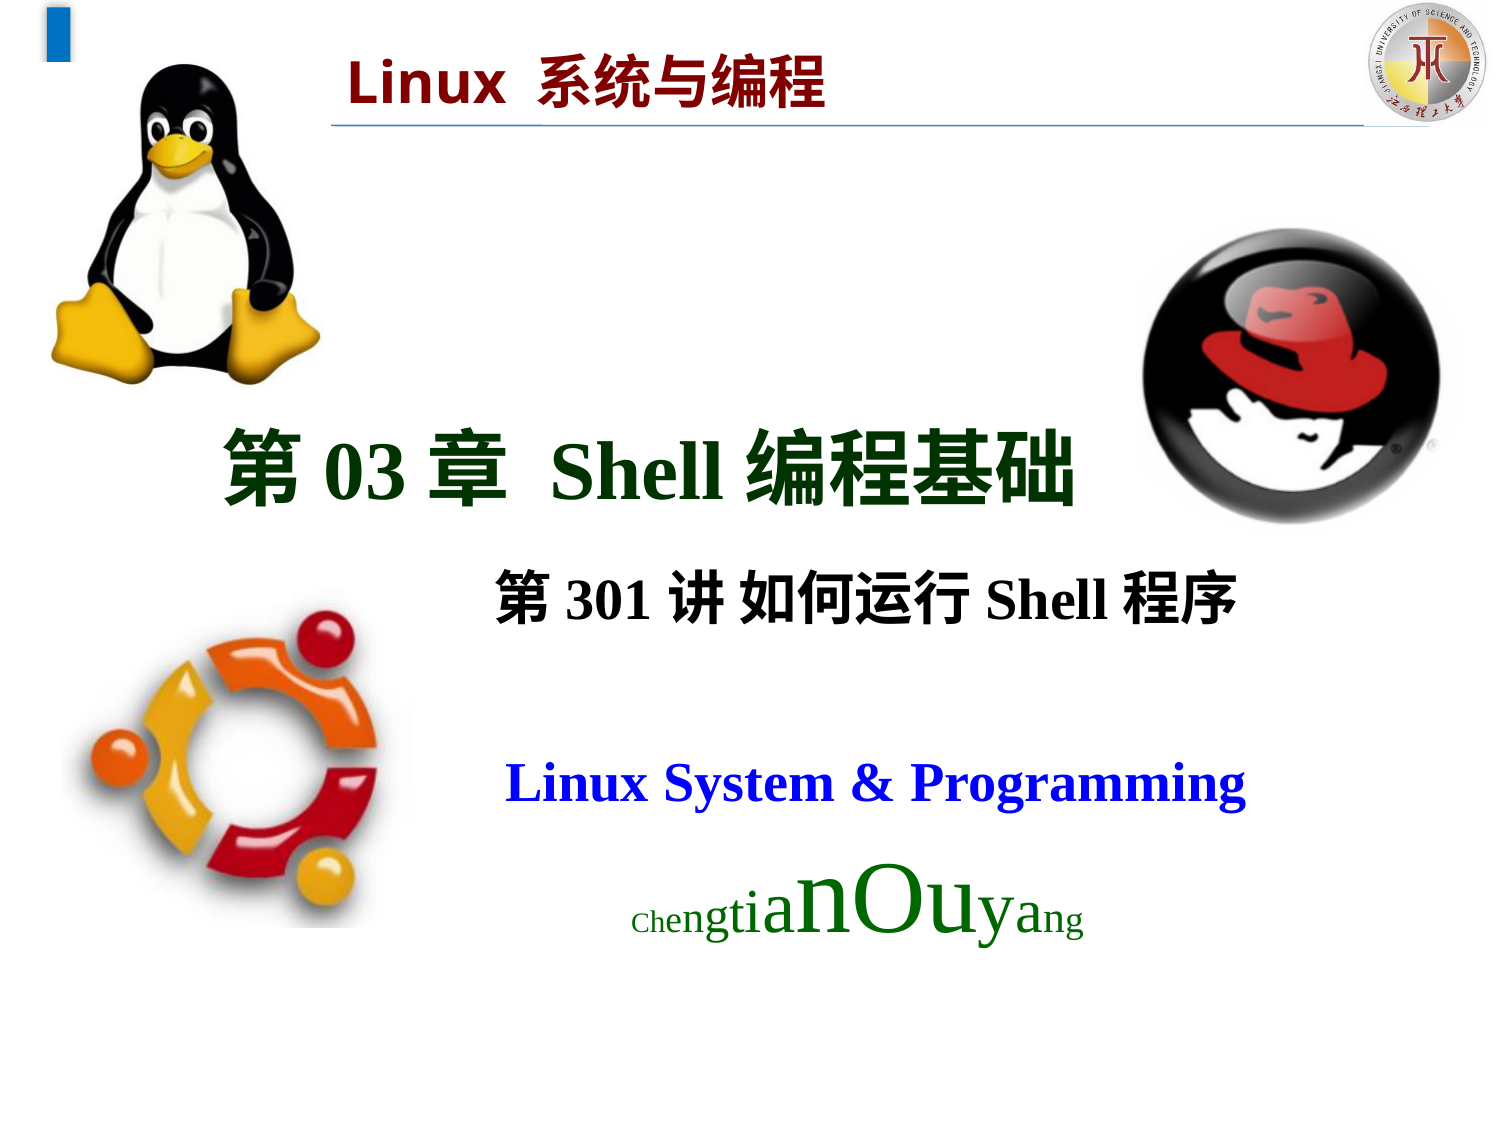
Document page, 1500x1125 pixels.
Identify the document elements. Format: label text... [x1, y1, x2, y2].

picture [1132, 242, 1440, 508]
subtitle 第301讲 如何运行Shell程序 [478, 553, 1313, 663]
picture [38, 62, 331, 392]
picture [61, 580, 412, 928]
picture [1364, 0, 1490, 126]
title 第03章 Shell编程基础 [205, 388, 1194, 524]
